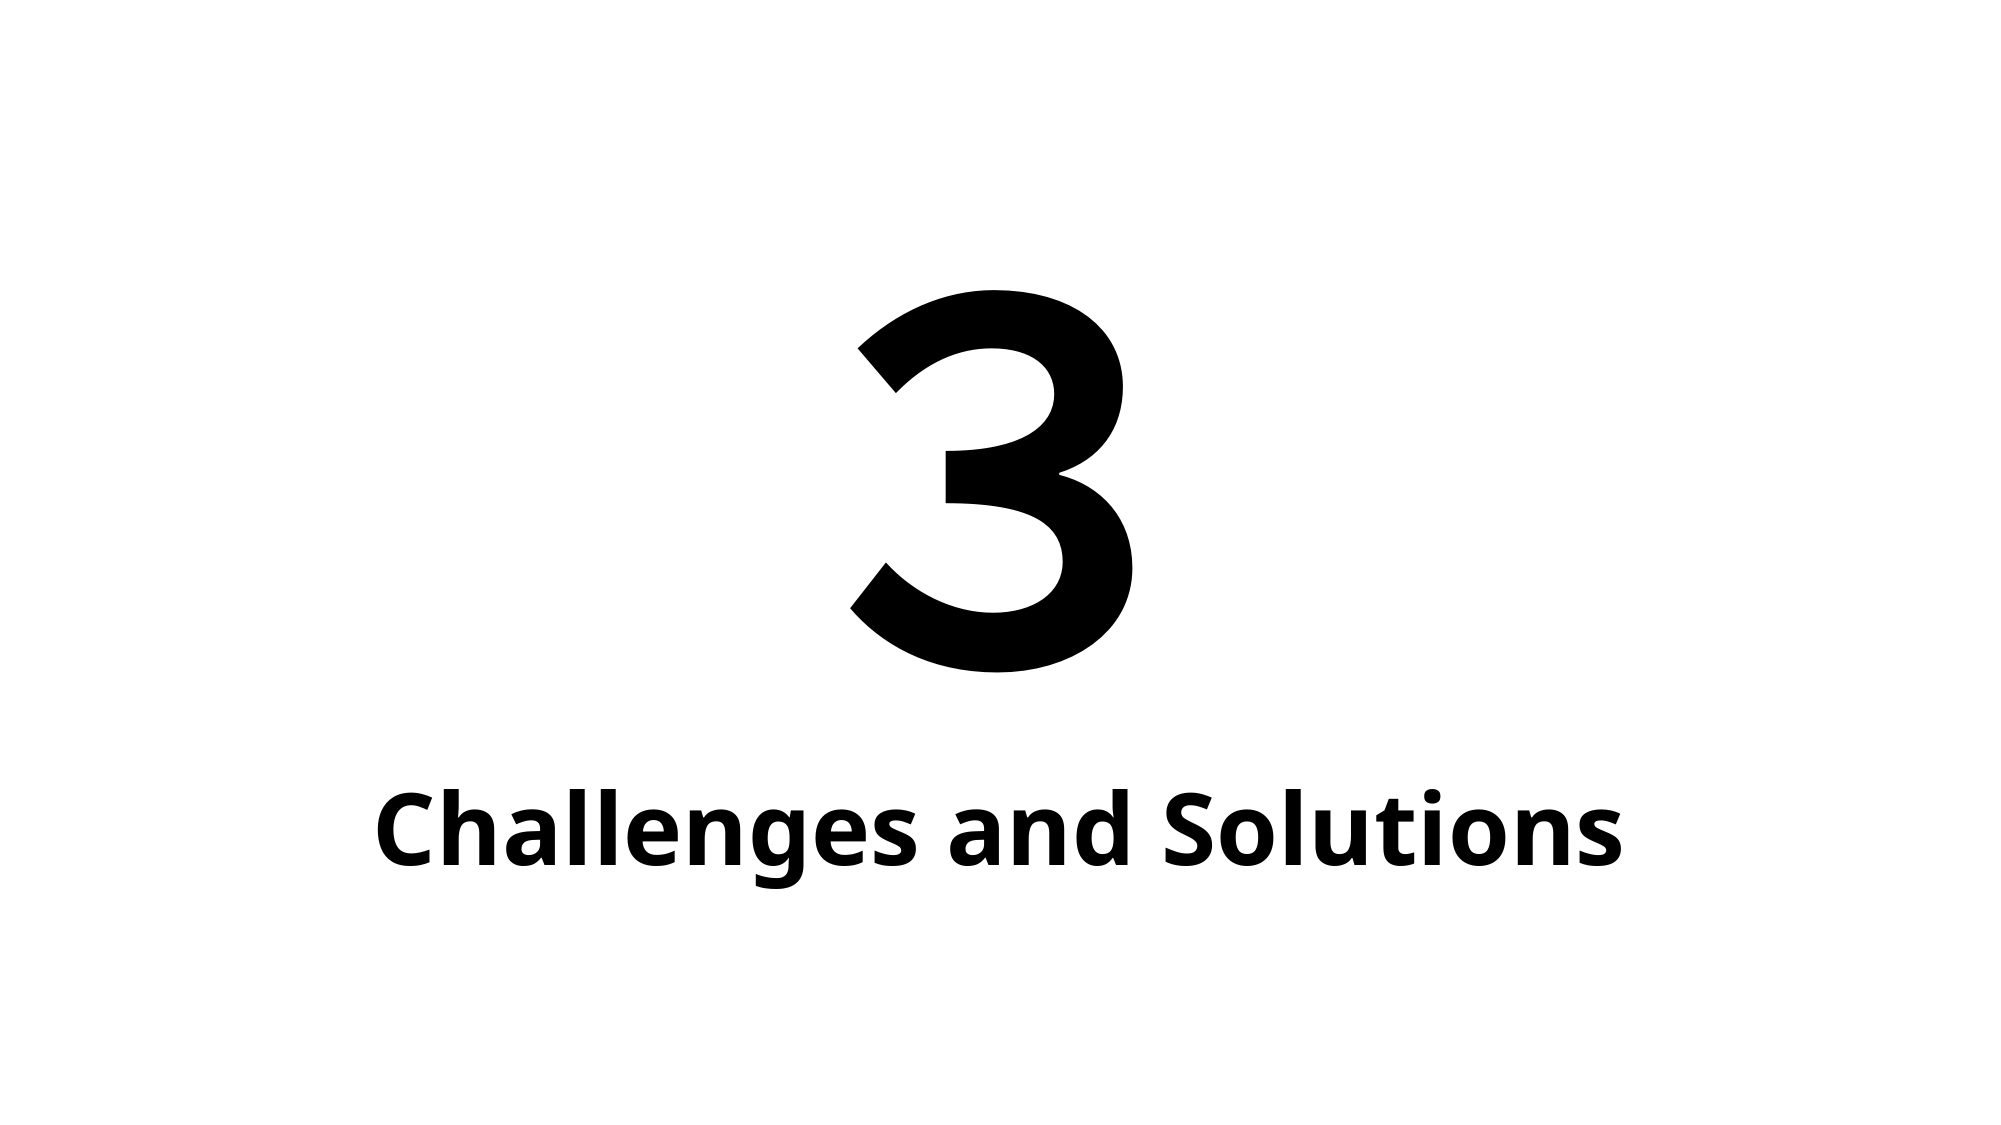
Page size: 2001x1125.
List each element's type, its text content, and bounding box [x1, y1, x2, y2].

subtitle Challenges and Solutions [249, 771, 1750, 1044]
title ３ [172, 183, 1828, 782]
